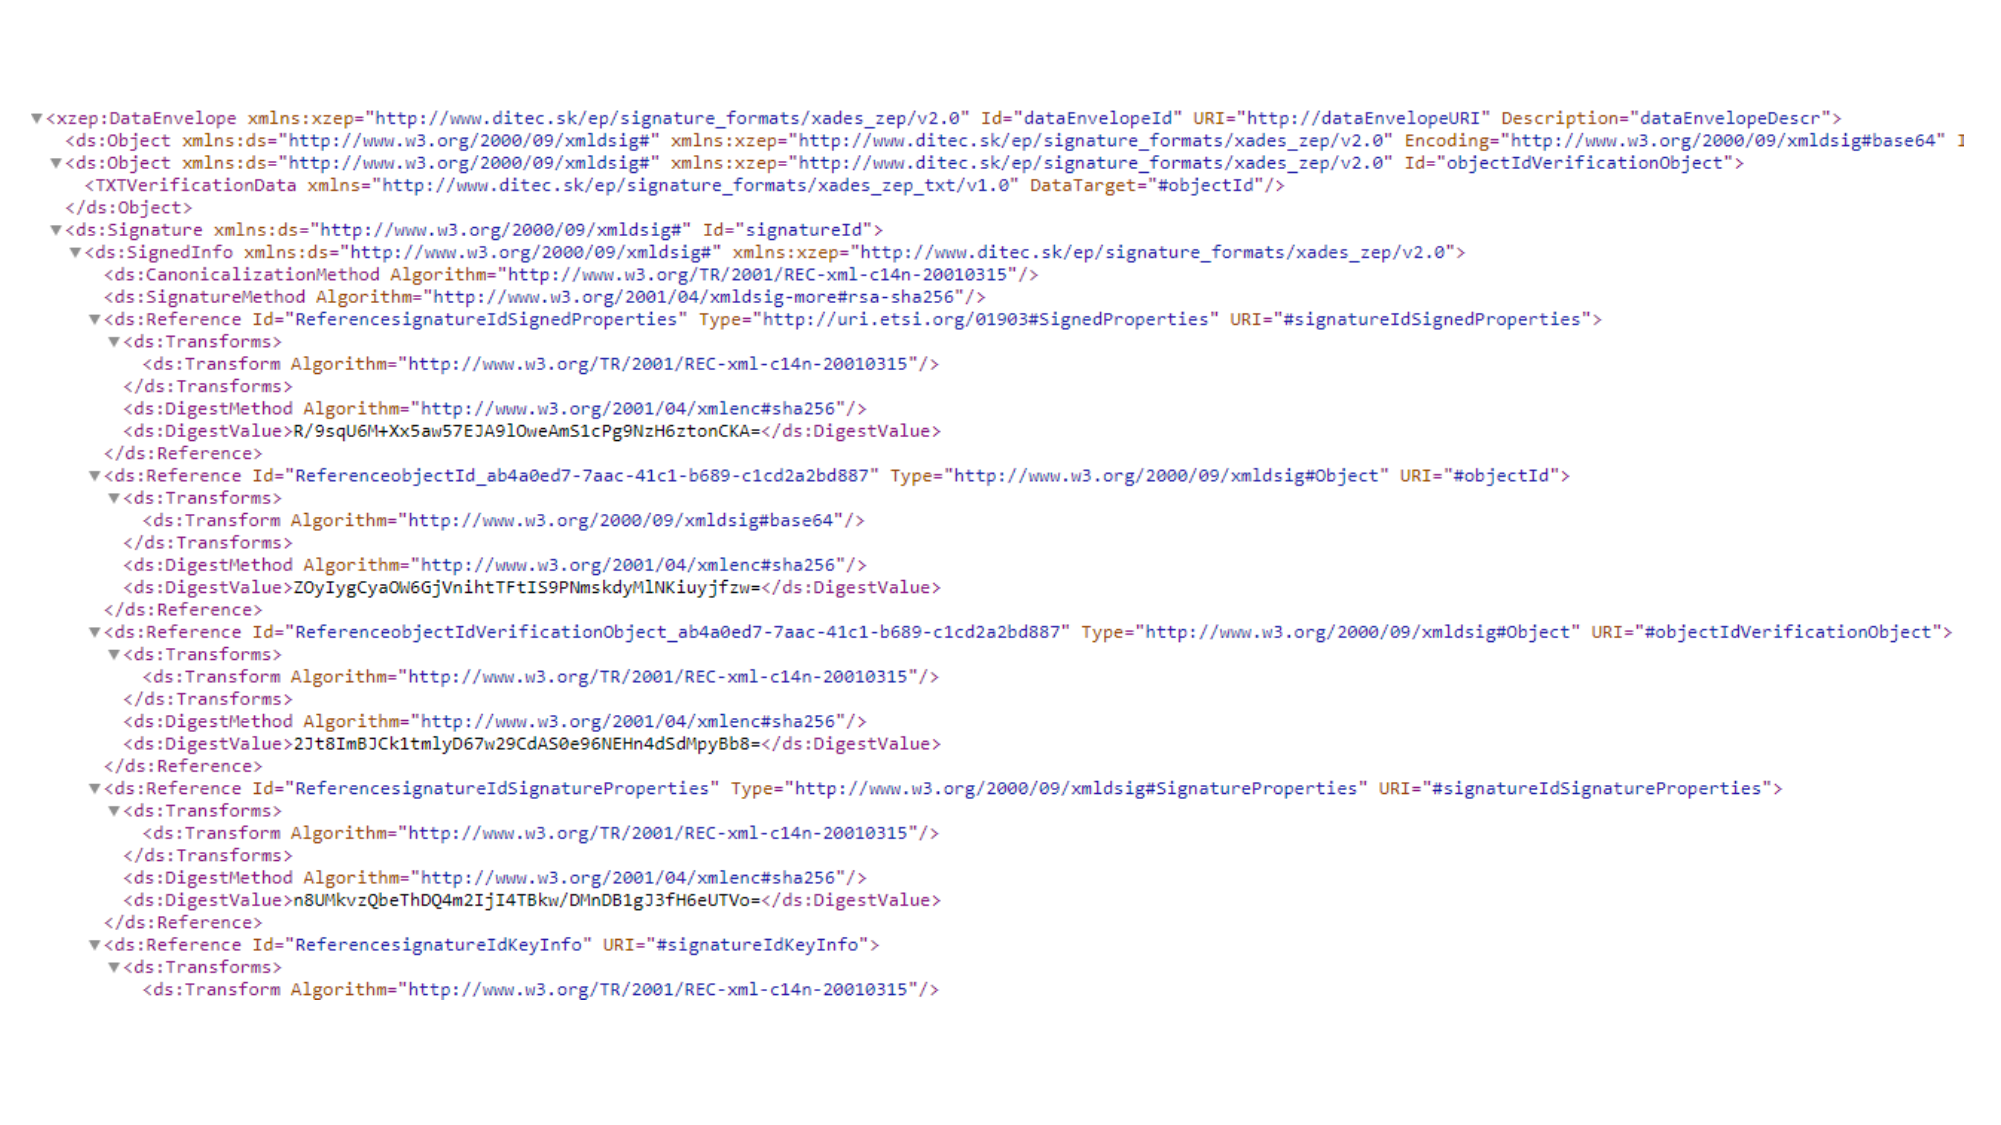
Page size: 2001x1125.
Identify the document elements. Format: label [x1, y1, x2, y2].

picture [31, 93, 1965, 1000]
